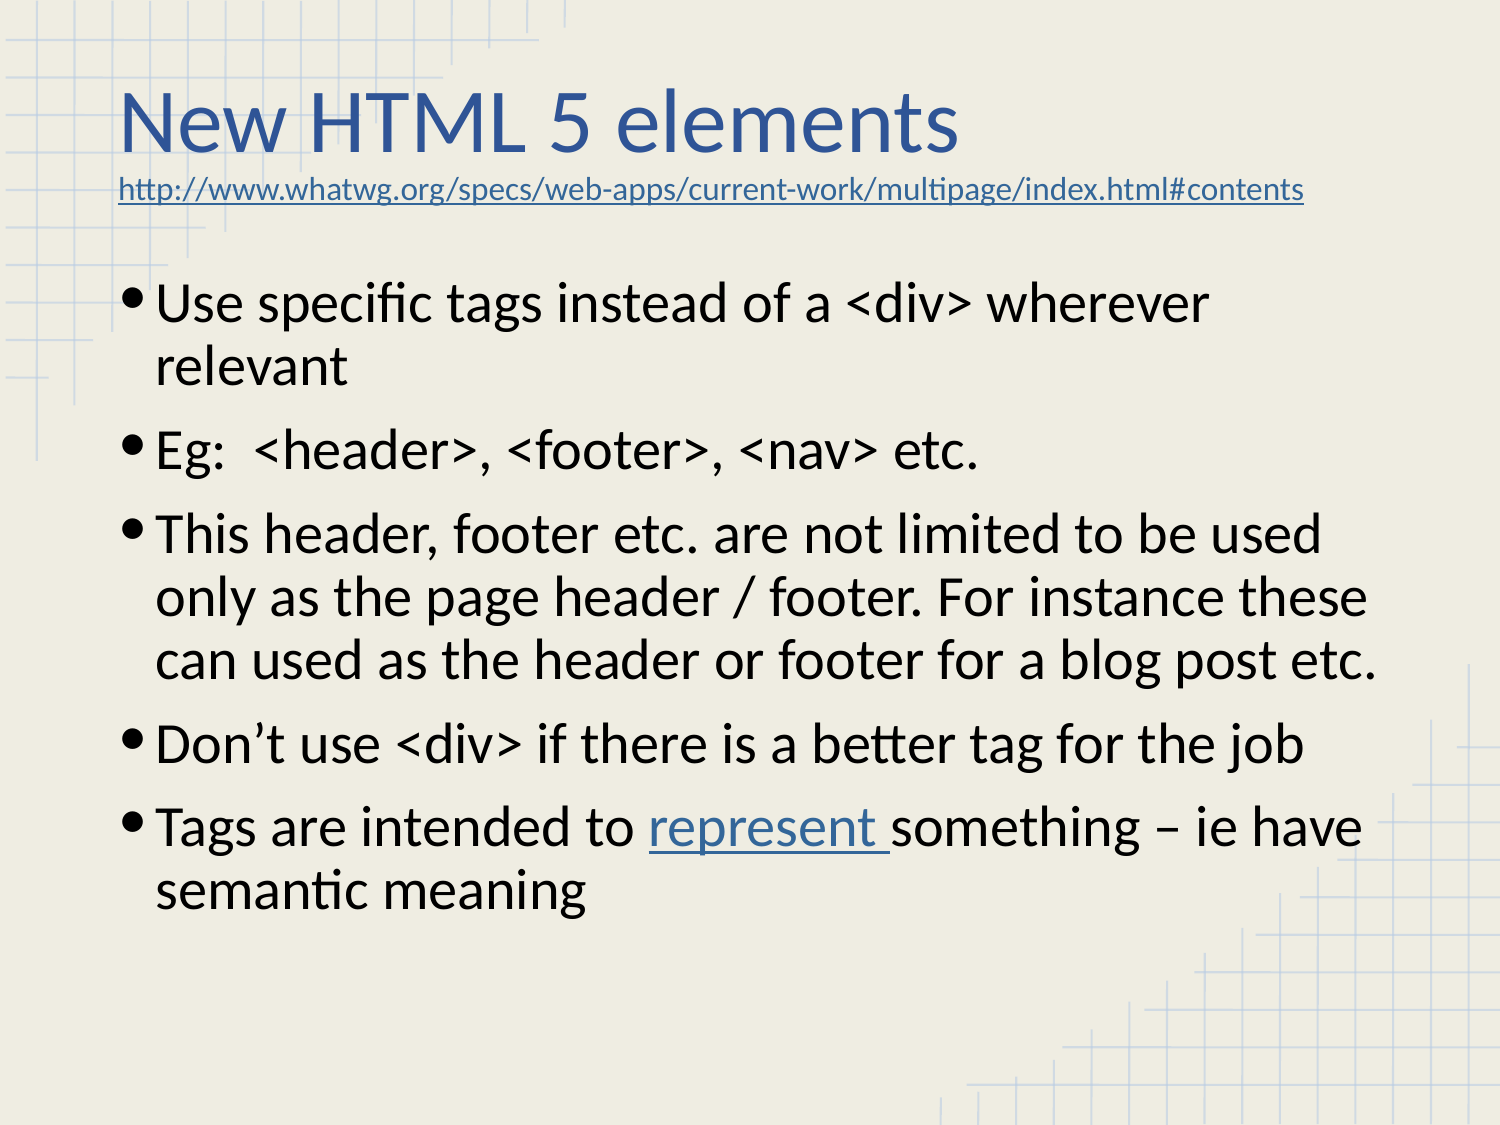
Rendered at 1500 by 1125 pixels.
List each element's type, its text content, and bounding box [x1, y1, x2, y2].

list Use specific tags instead of a <div> wherever relevant Eg: <header>, <footer>, <nav> etc. This header, footer etc. are not limited to be used only as the page header / footer. For instance these can used as the header or footer for a blog post etc. Don’t use <div> if there is a better tag for the job Tags are intended to represent something – ie have semantic meaning [103, 265, 1397, 1014]
title New HTML 5 elements http://www.whatwg.org/specs/web-apps/current-work/multipage/index.html#contents [103, 59, 1397, 222]
